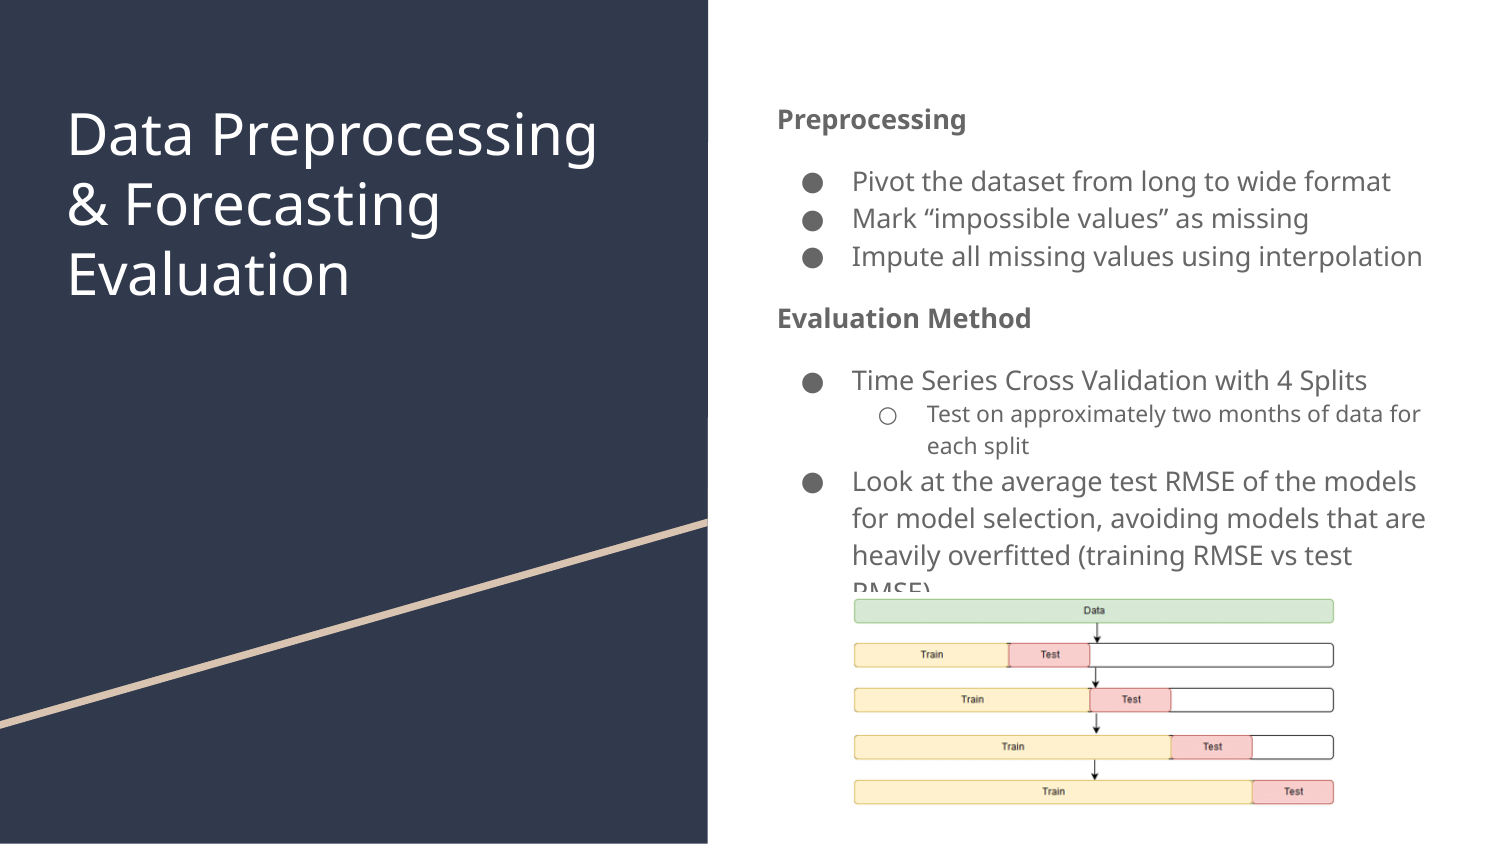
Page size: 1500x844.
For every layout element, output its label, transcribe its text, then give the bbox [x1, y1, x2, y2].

title Data Preprocessing & Forecasting Evaluation [51, 82, 624, 232]
list Preprocessing Pivot the dataset from long to wide format Mark “impossible values” as missing Impute all missing values using interpolation Evaluation Method Time Series Cross Validation with 4 Splits Test on approximately two months of data for each split Look at the average test RMSE of the models for model selection, avoiding models that are heavily overfitted (training RMSE vs test RMSE) [761, 82, 1446, 755]
picture [837, 592, 1345, 814]
